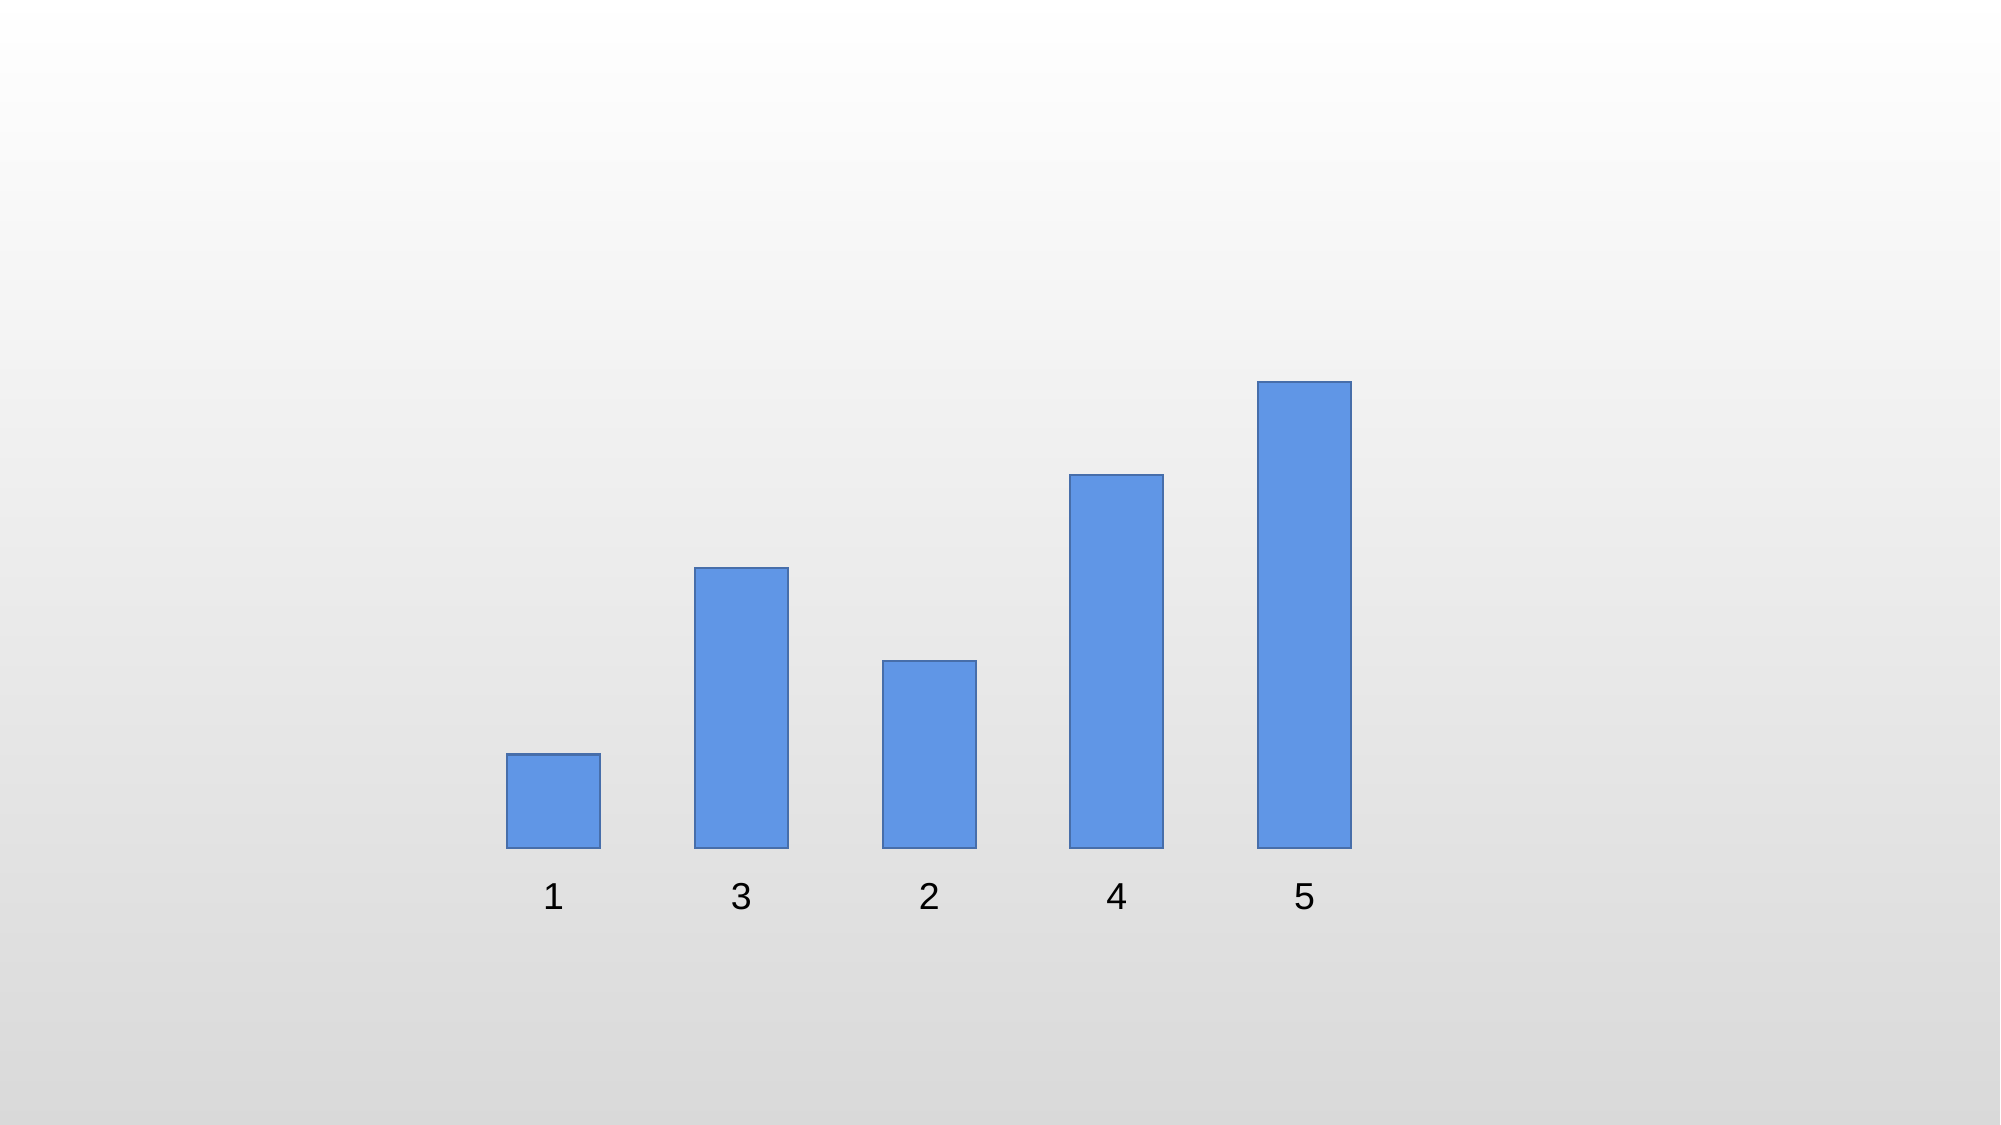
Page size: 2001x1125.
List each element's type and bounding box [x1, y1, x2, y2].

text_box [1070, 475, 1164, 925]
text_box [882, 661, 976, 925]
text_box [1257, 381, 1352, 925]
text_box [506, 754, 601, 925]
text_box [694, 568, 788, 925]
